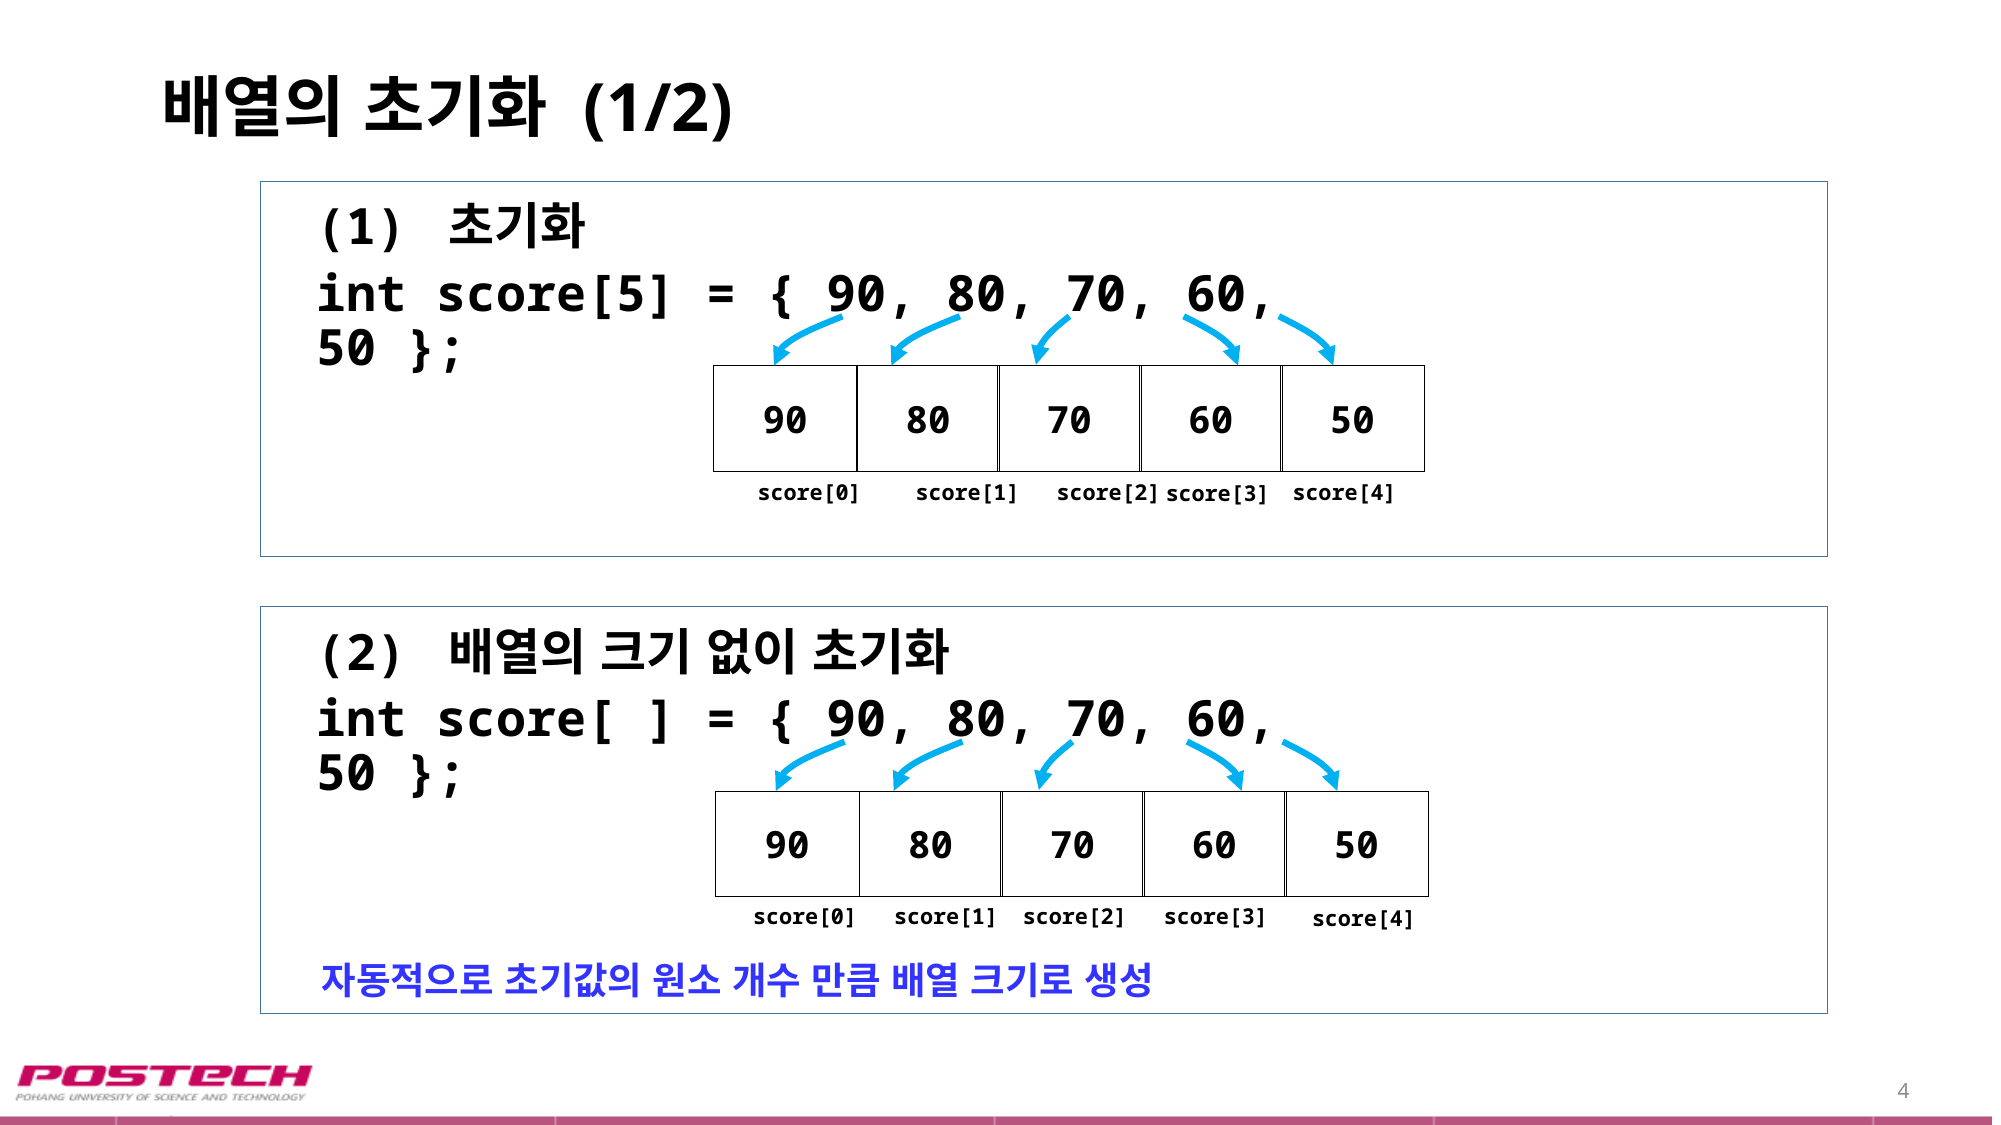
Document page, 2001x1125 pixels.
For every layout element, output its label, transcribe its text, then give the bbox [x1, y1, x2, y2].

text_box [260, 606, 1828, 1014]
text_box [260, 180, 1828, 556]
slide_number 4 [1827, 1073, 1980, 1111]
picture [0, 1047, 320, 1105]
picture [0, 1115, 1992, 1125]
title 배열의 초기화 (1/2) [146, 56, 1440, 163]
